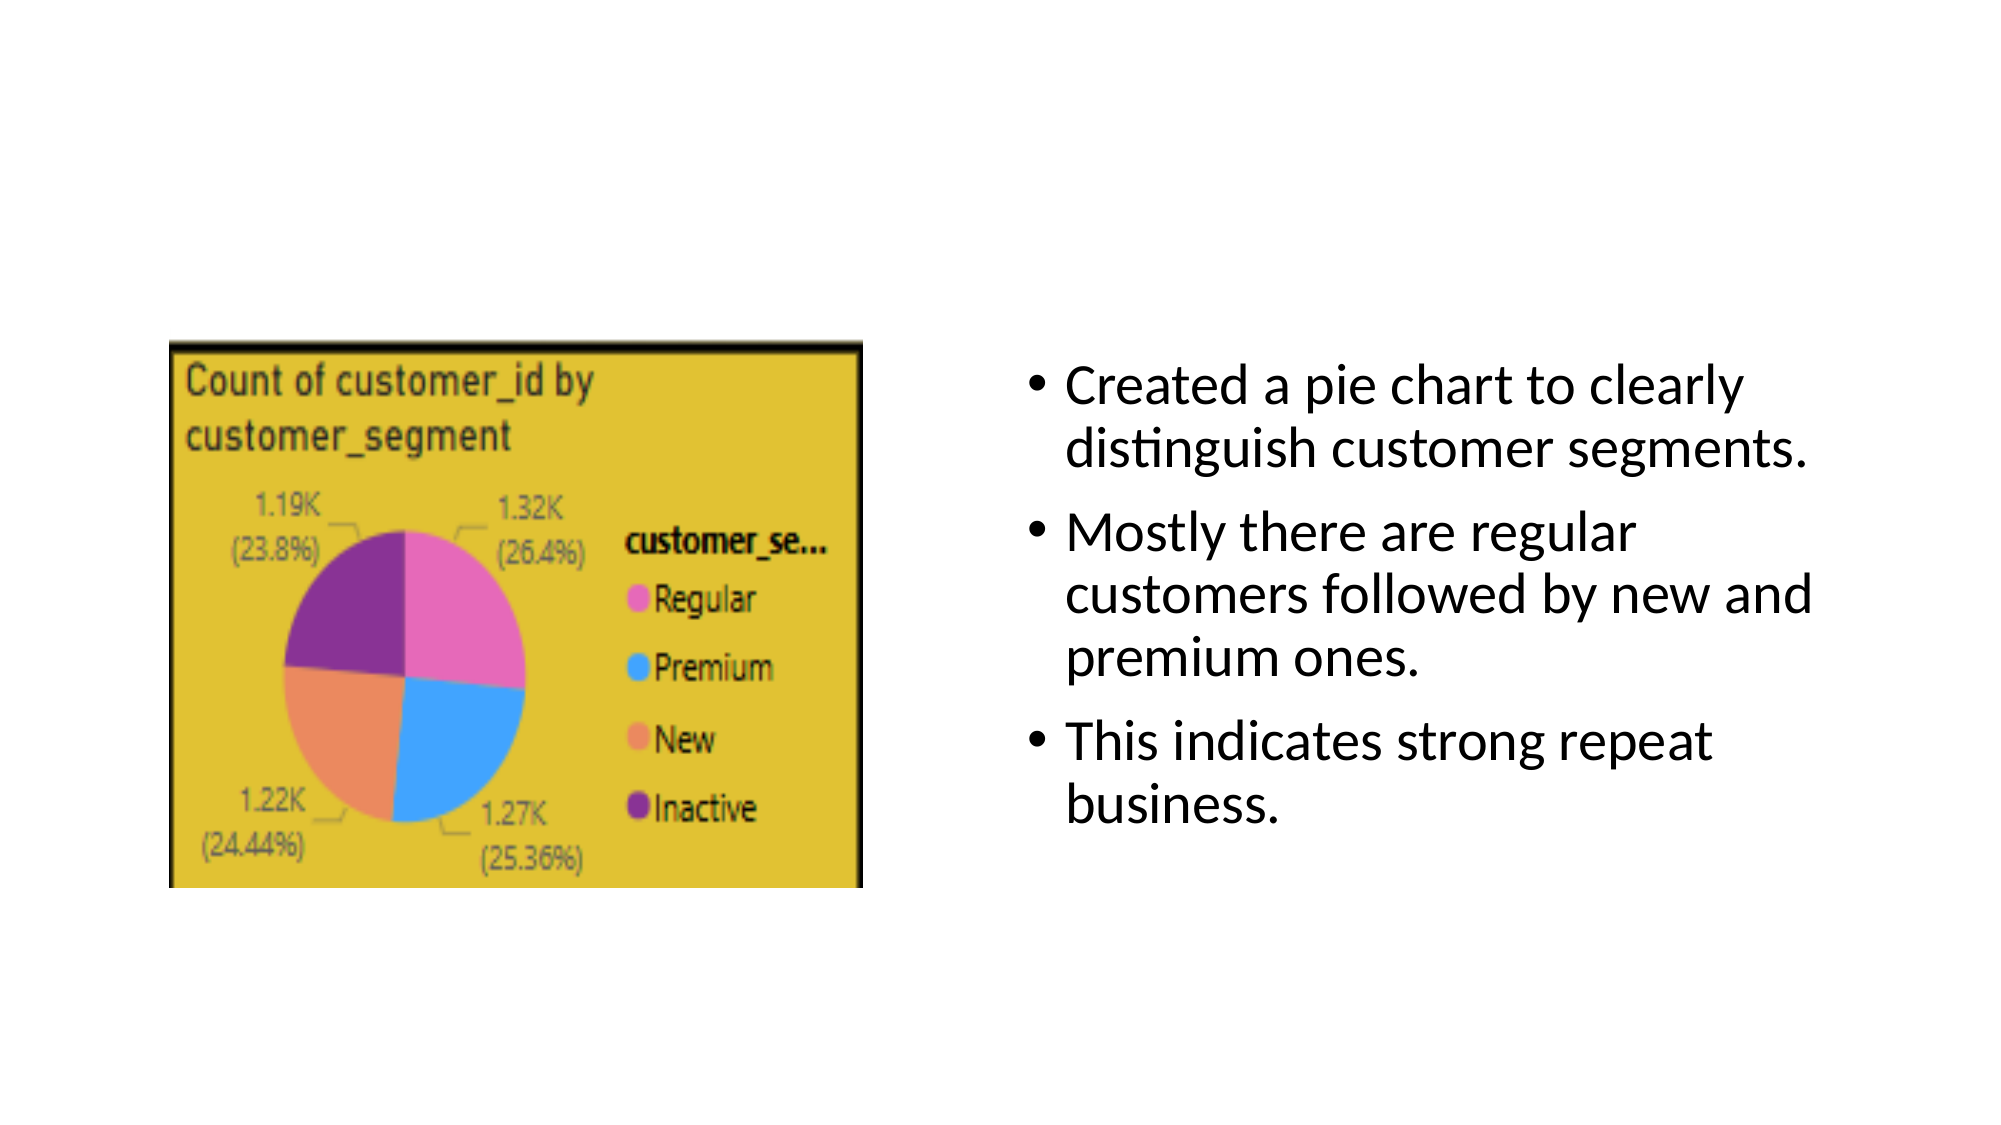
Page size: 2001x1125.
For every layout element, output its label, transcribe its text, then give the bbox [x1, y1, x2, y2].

list Created a pie chart to clearly distinguish customer segments. Mostly there are regular customers followed by new and premium ones. This indicates strong repeat business. [1012, 346, 1863, 1014]
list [169, 328, 863, 888]
